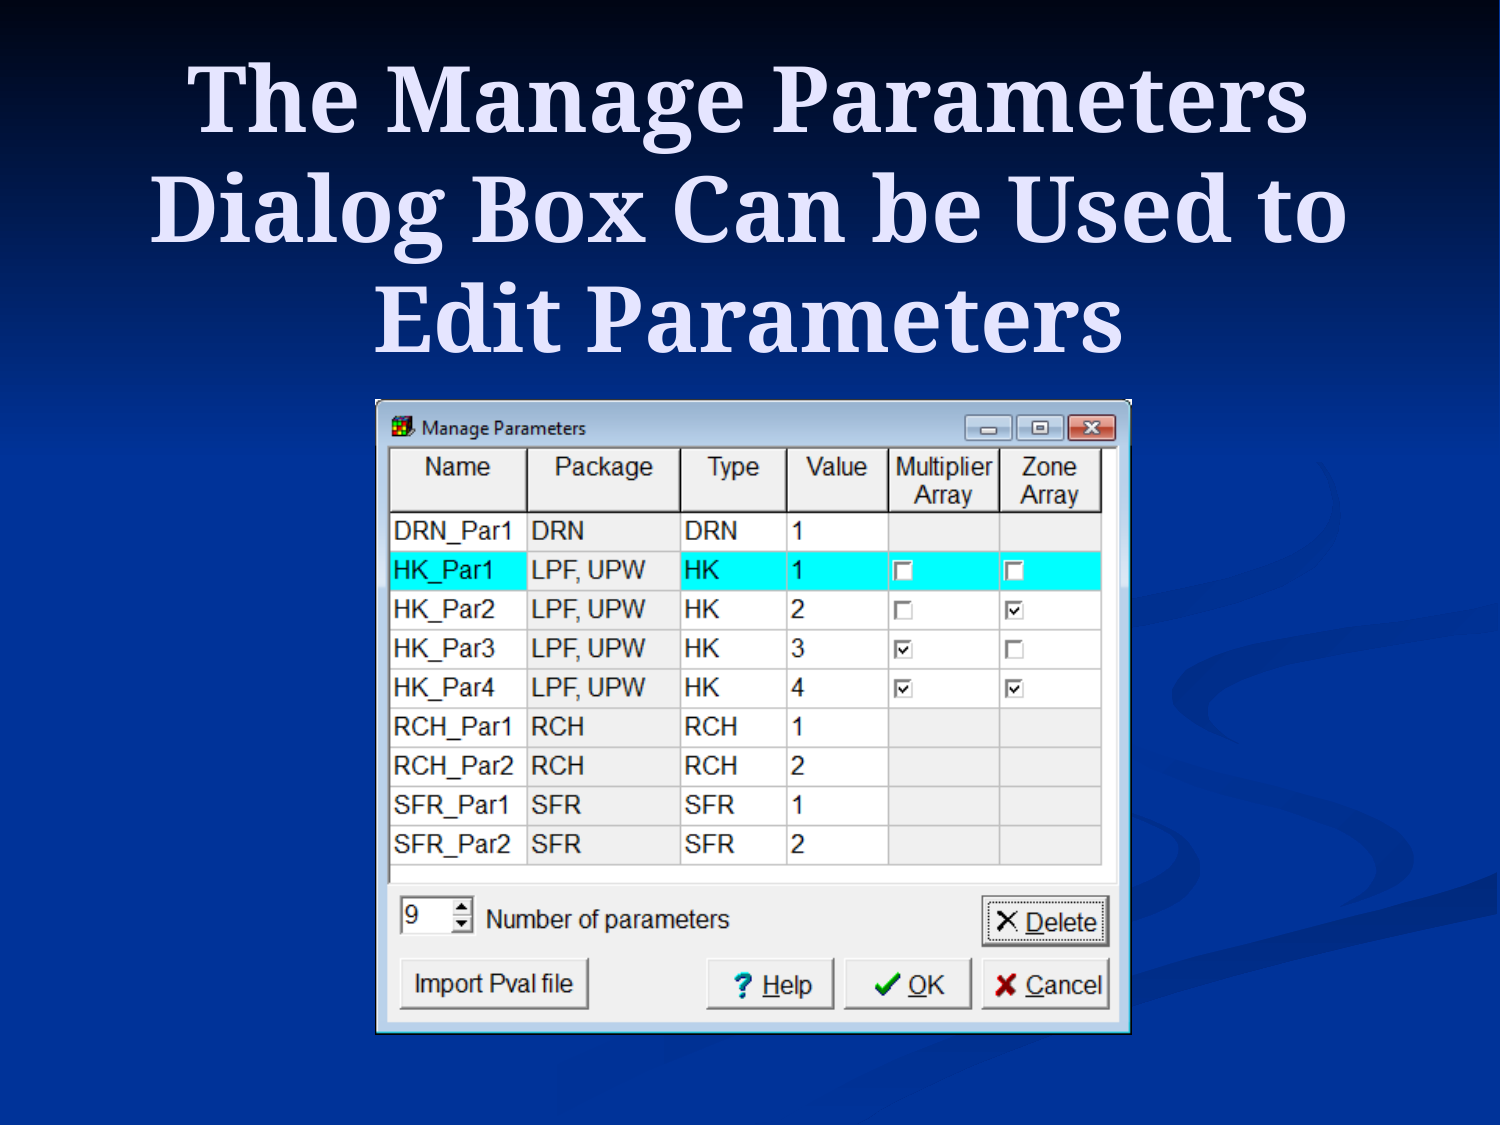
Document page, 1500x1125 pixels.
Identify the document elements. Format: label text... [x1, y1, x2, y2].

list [374, 399, 1132, 1035]
title The Manage Parameters Dialog Box Can be Used to Edit Parameters [74, 112, 1426, 301]
